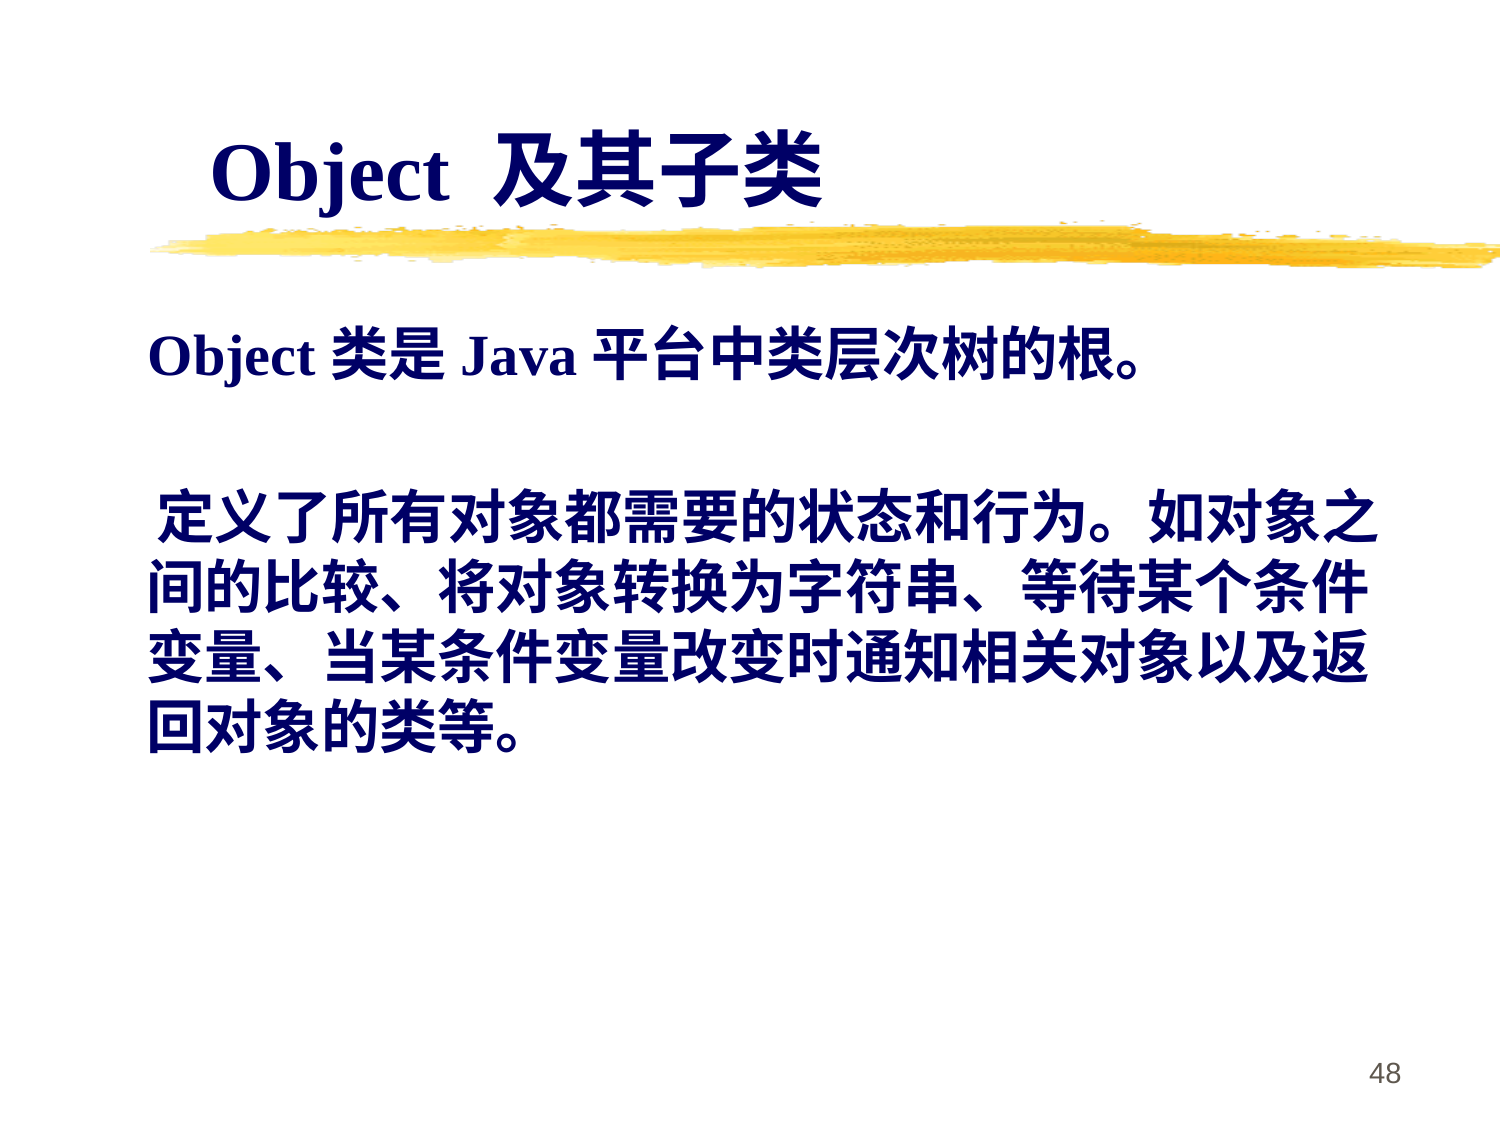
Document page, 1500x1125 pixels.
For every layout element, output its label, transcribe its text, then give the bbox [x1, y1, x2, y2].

title Object 及其子类 [194, 90, 1247, 225]
slide_number 48 [1103, 1021, 1417, 1098]
list Object类是Java平台中类层次树的根。 定义了所有对象都需要的状态和行为。如对象之间的比较、将对象转换为字符串、等待某个条件变量、当某条件变量改变时通知相关对象以及返回对象的类等。 [75, 309, 1417, 844]
picture [150, 215, 1500, 279]
